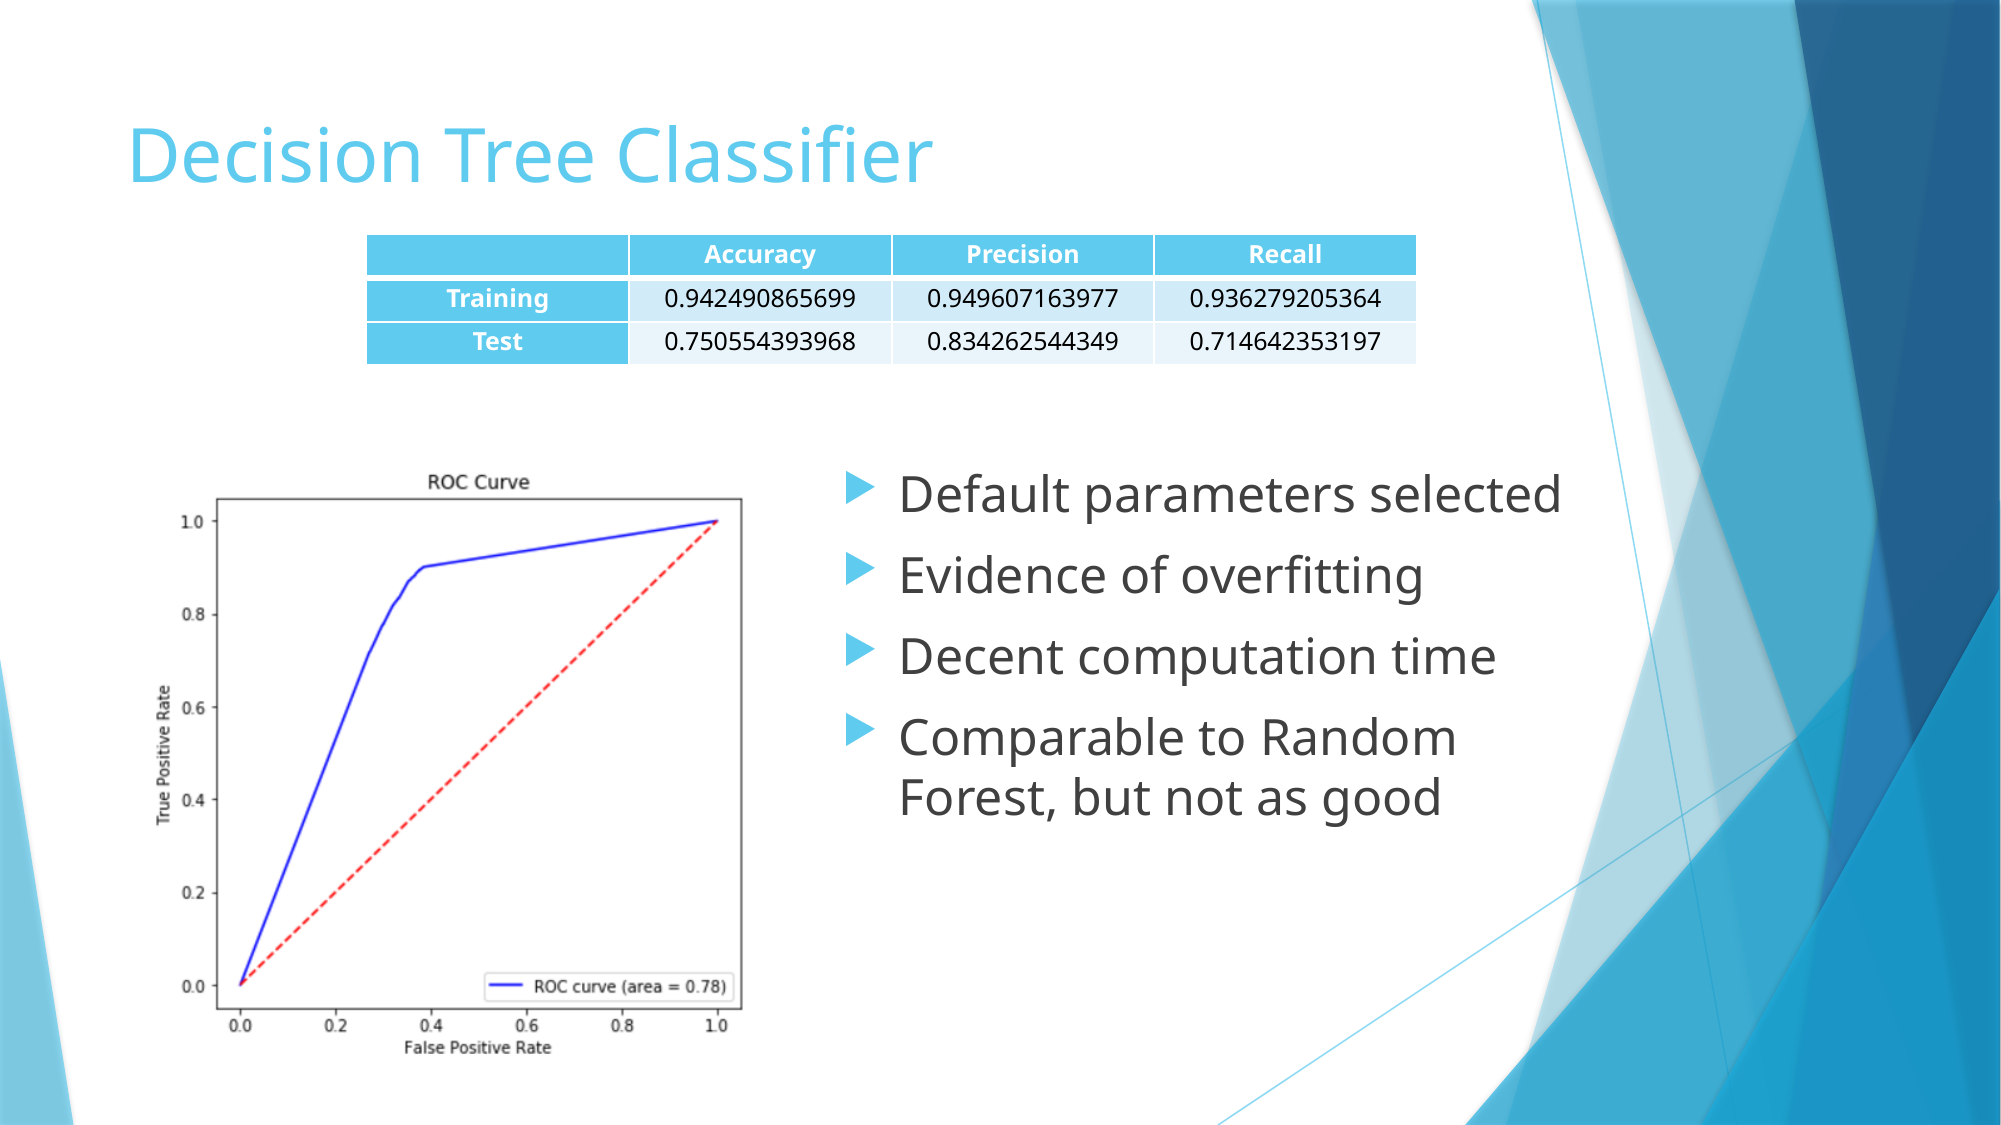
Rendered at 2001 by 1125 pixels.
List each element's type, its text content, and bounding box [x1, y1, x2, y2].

table_cell Training [367, 281, 628, 321]
table_cell Test [367, 323, 628, 364]
table_cell 0.949607163977 [893, 281, 1153, 321]
title Decision Tree Classifier [111, 99, 1522, 317]
table_header Accuracy [630, 235, 891, 275]
table_header Recall [1155, 235, 1416, 275]
table_header Precision [893, 235, 1153, 275]
table_cell 0.714642353197 [1155, 323, 1416, 364]
table_cell 0.936279205364 [1155, 281, 1416, 321]
table_header [367, 235, 628, 275]
table_cell 0.834262544349 [893, 323, 1153, 364]
picture [145, 454, 789, 1070]
text_box Default parameters selected Evidence of overfitting Decent computation time Comparable to Random Forest, but not as good [827, 455, 1639, 1049]
table_cell 0.942490865699 [630, 281, 891, 321]
table_cell 0.750554393968 [630, 323, 891, 364]
